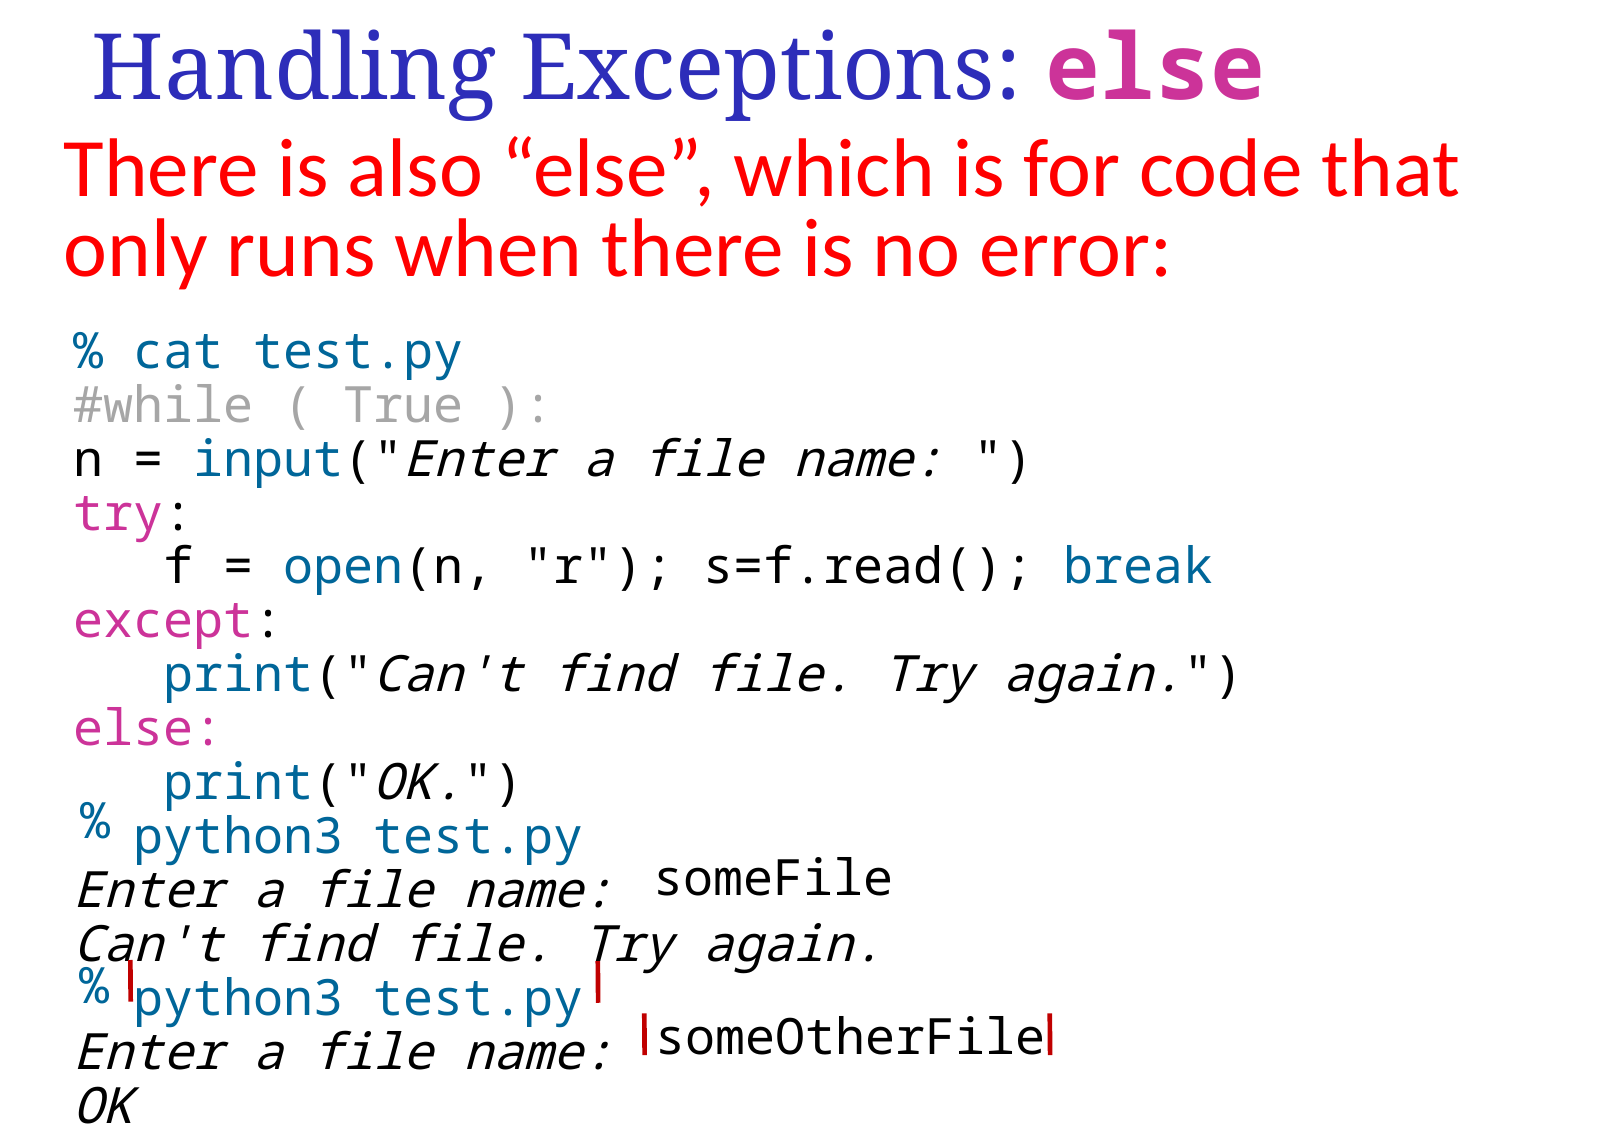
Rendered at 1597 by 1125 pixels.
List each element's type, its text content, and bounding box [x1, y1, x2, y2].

text_box There is also “else”, which is for code that only runs when there is no error: [48, 124, 1548, 291]
text_box Handling Exceptions: else [76, 0, 1548, 124]
text_box someFile [639, 838, 909, 913]
text_box % [64, 945, 157, 1017]
text_box someOtherFile [640, 996, 1061, 1072]
text_box % [65, 781, 156, 857]
text_box First, you try to execute the block. % cat test.py #while ( True ): n = input("Enter a file name: ") try: f = open(n, "r"); s=f.read(); break except: print("Can't find file. Try again.") else: print("OK.") python3 test.py Enter a file name: Can't find file. Try again. % python3 test.py Enter a file name: OK [58, 291, 1548, 1125]
